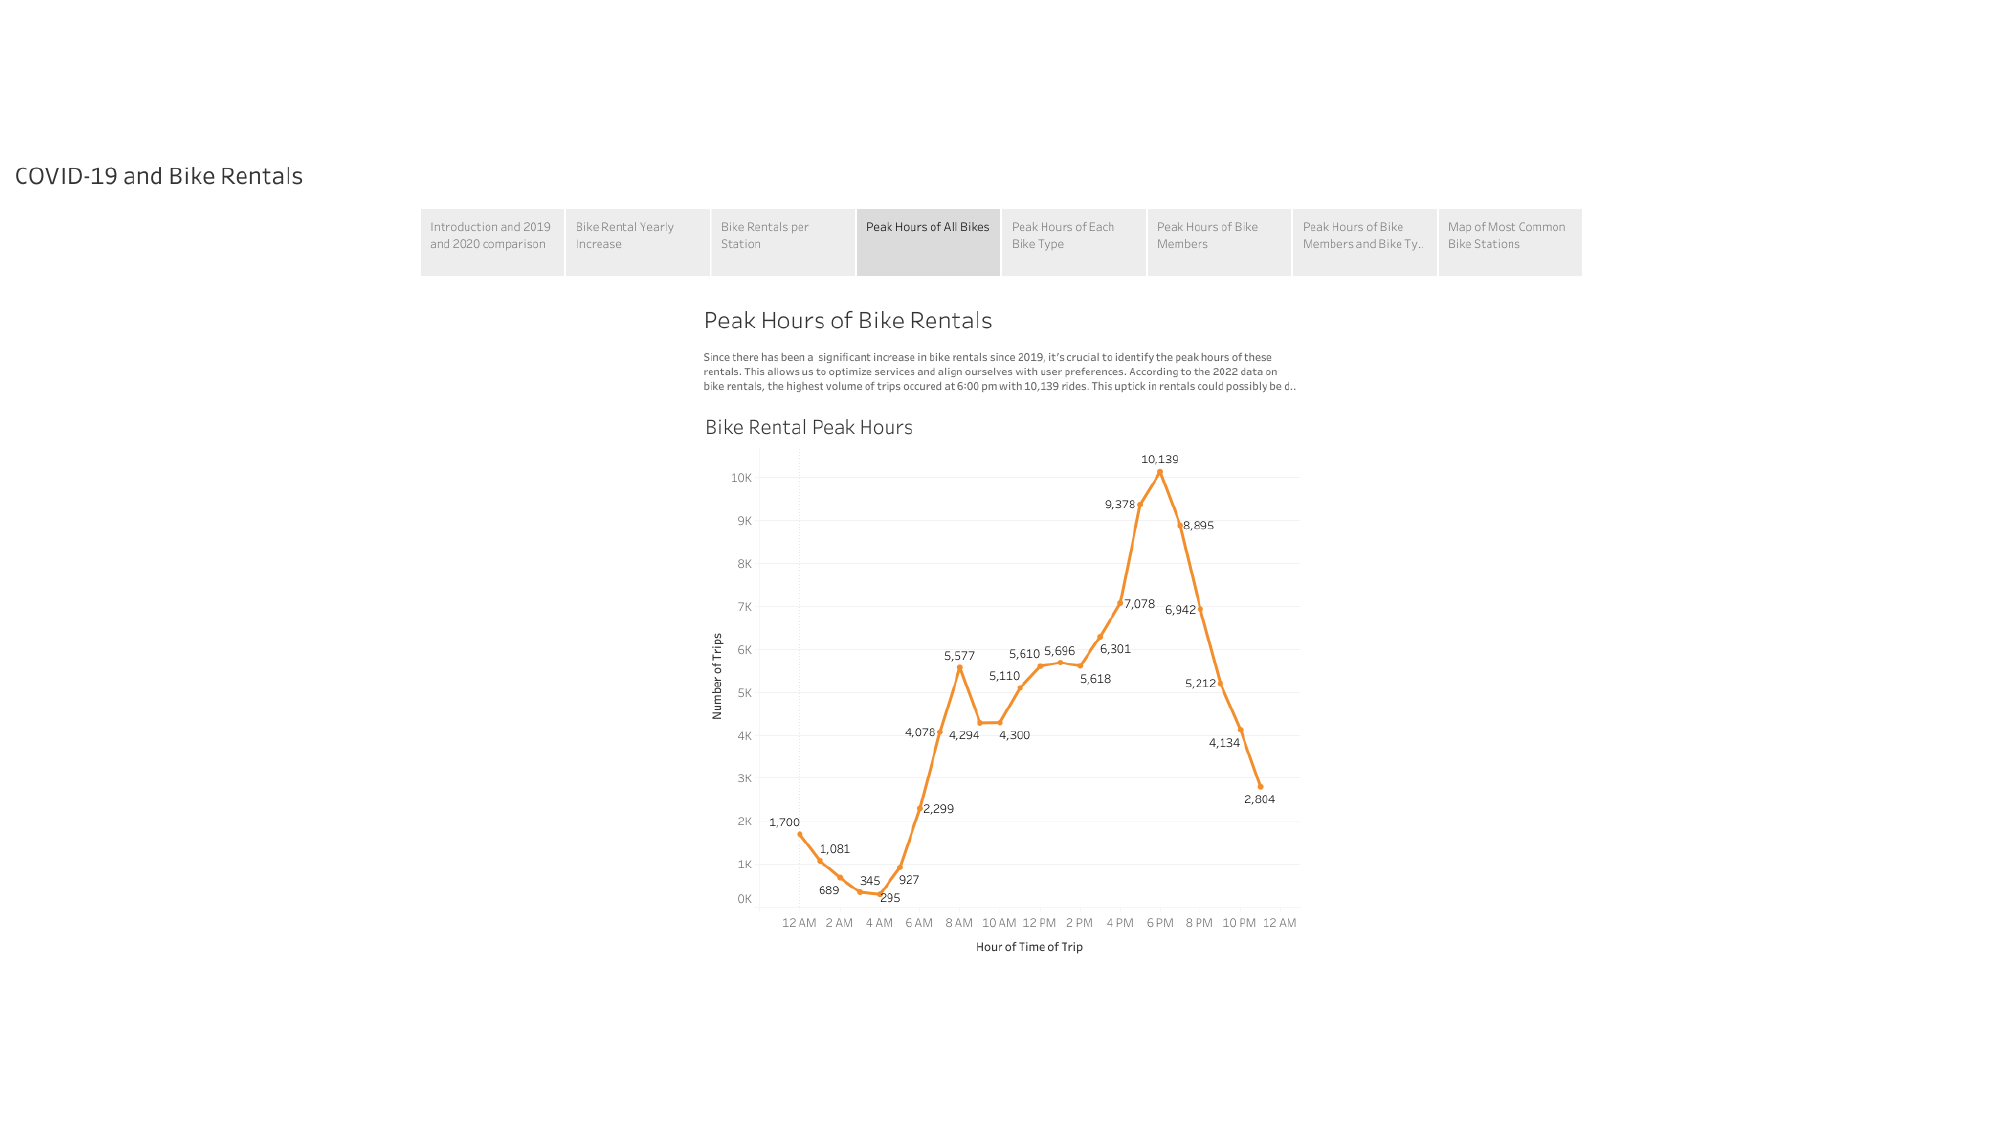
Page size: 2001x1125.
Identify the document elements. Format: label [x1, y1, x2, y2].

picture [0, 146, 2000, 979]
